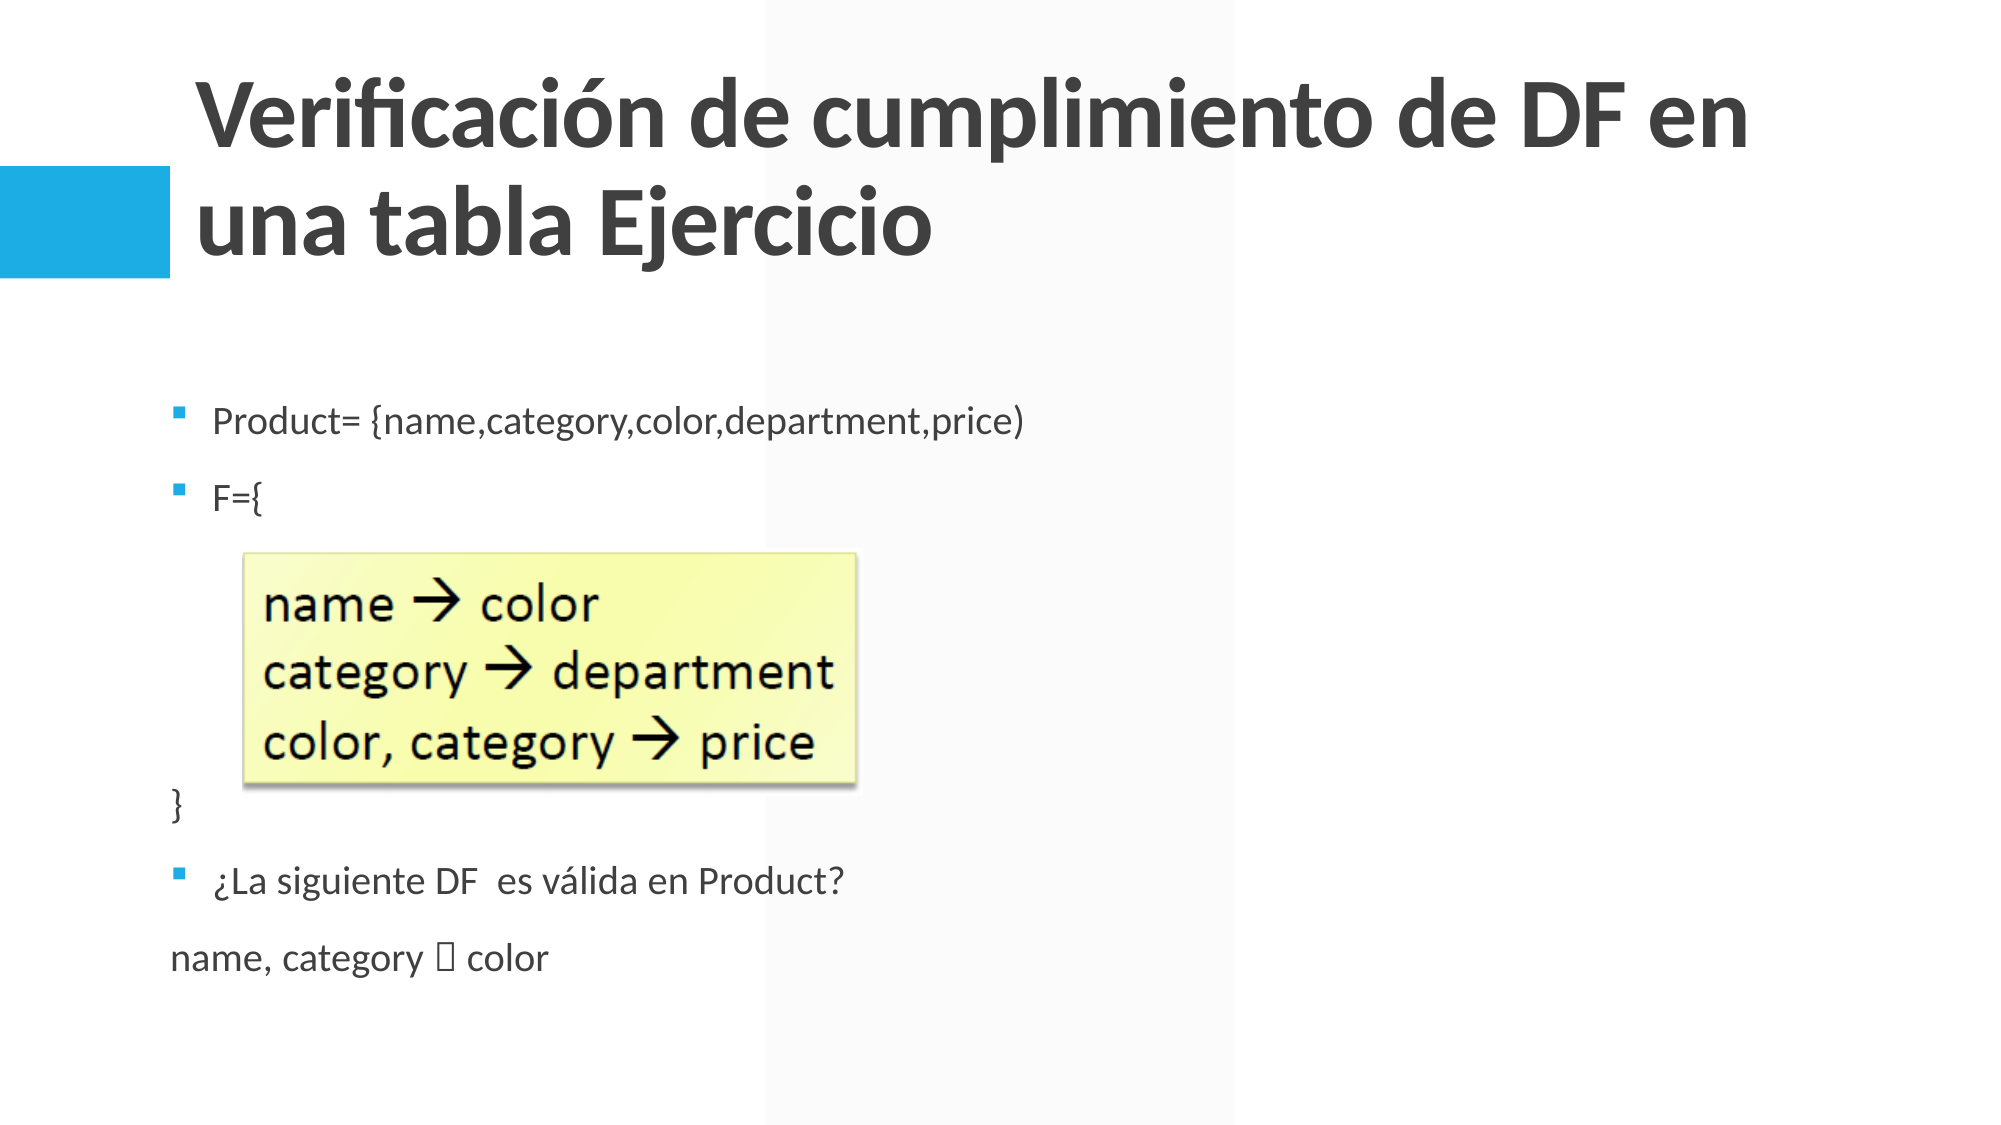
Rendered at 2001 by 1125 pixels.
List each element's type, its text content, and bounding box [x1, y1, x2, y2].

text_box Product= {name,category,color,department,price) F={ } ¿La siguiente DF es válida en Product? name, category  color [170, 386, 1888, 993]
picture [242, 548, 864, 796]
title Verificación de cumplimiento de DF en una tabla Ejercicio [180, 47, 1830, 285]
